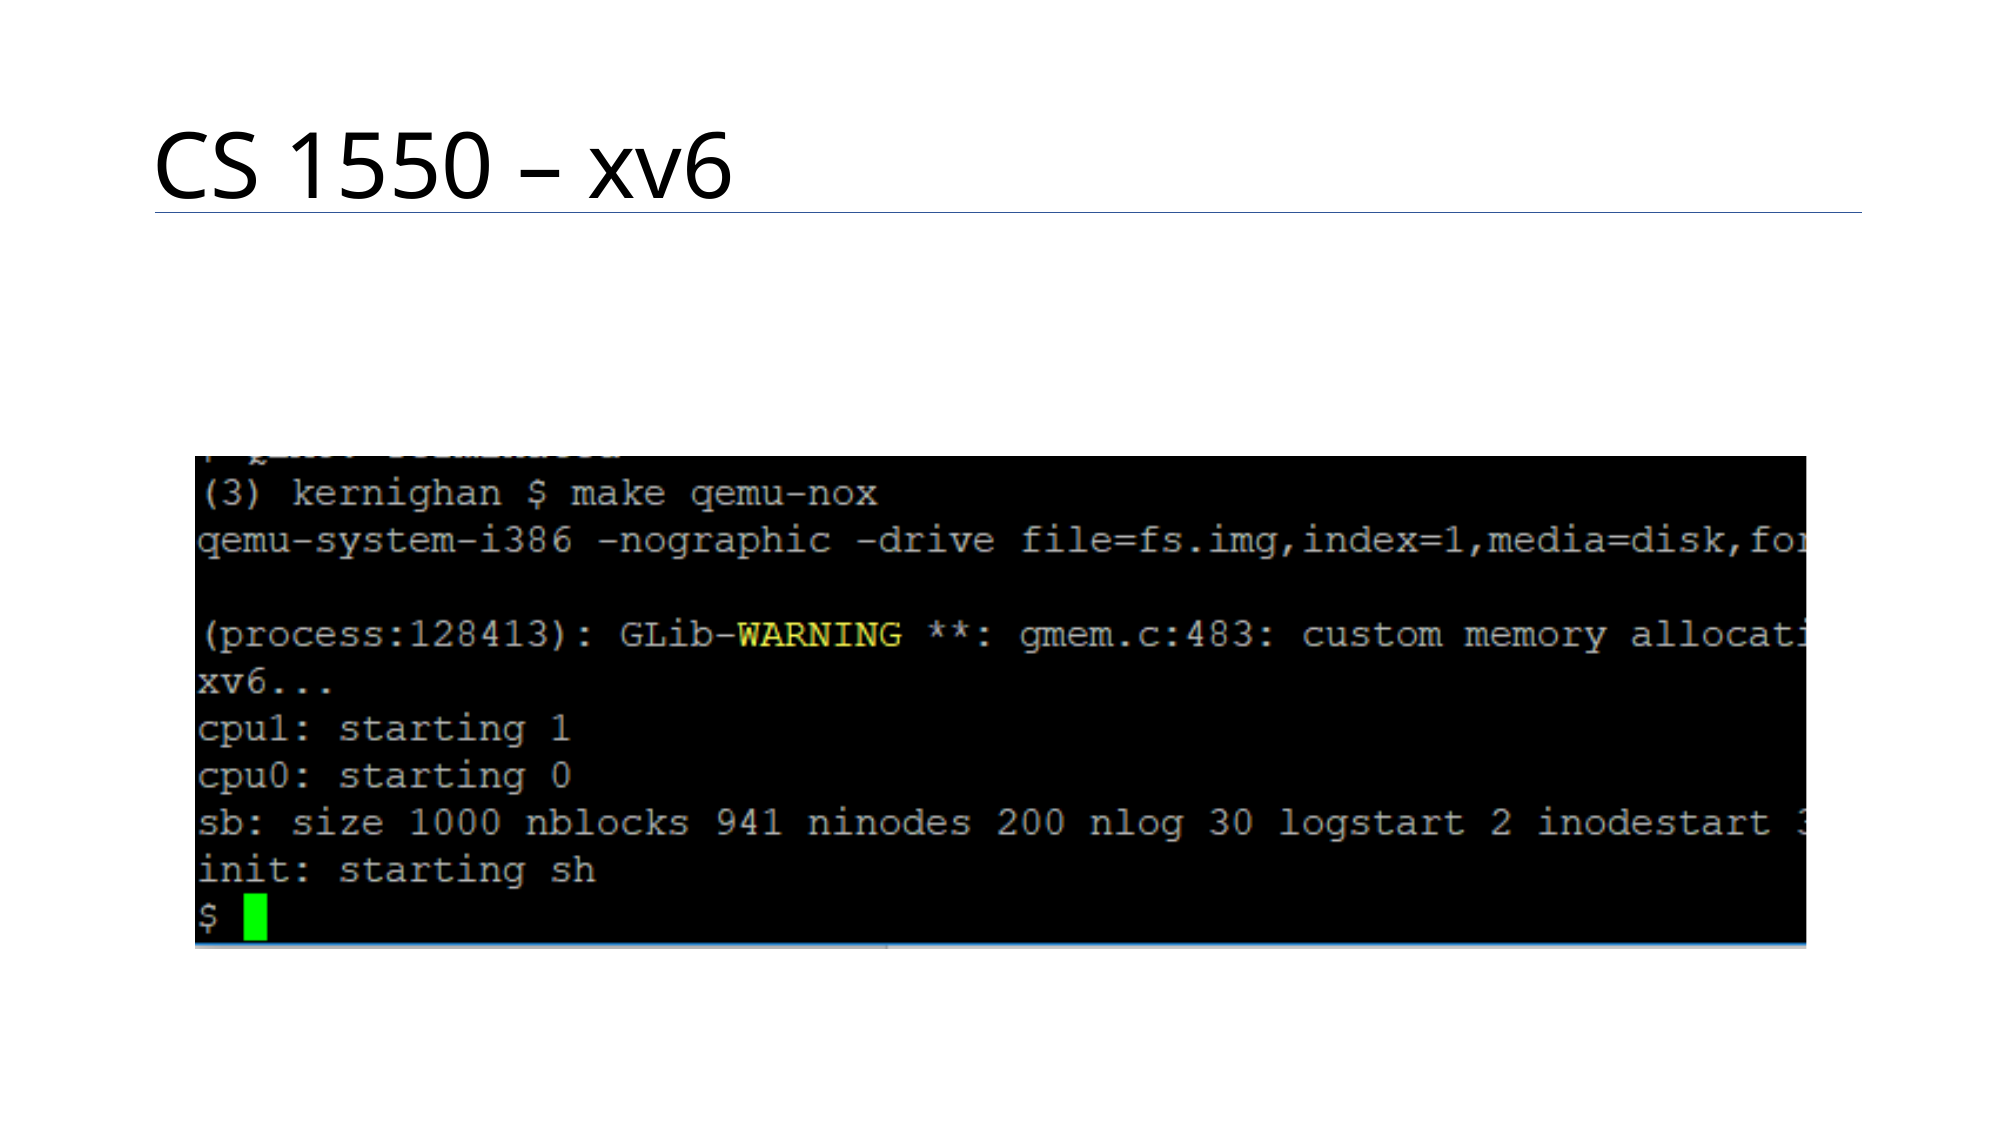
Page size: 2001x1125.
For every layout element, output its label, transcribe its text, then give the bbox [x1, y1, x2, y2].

title CS 1550 – xv6 [137, 59, 1863, 278]
picture [193, 452, 1807, 949]
